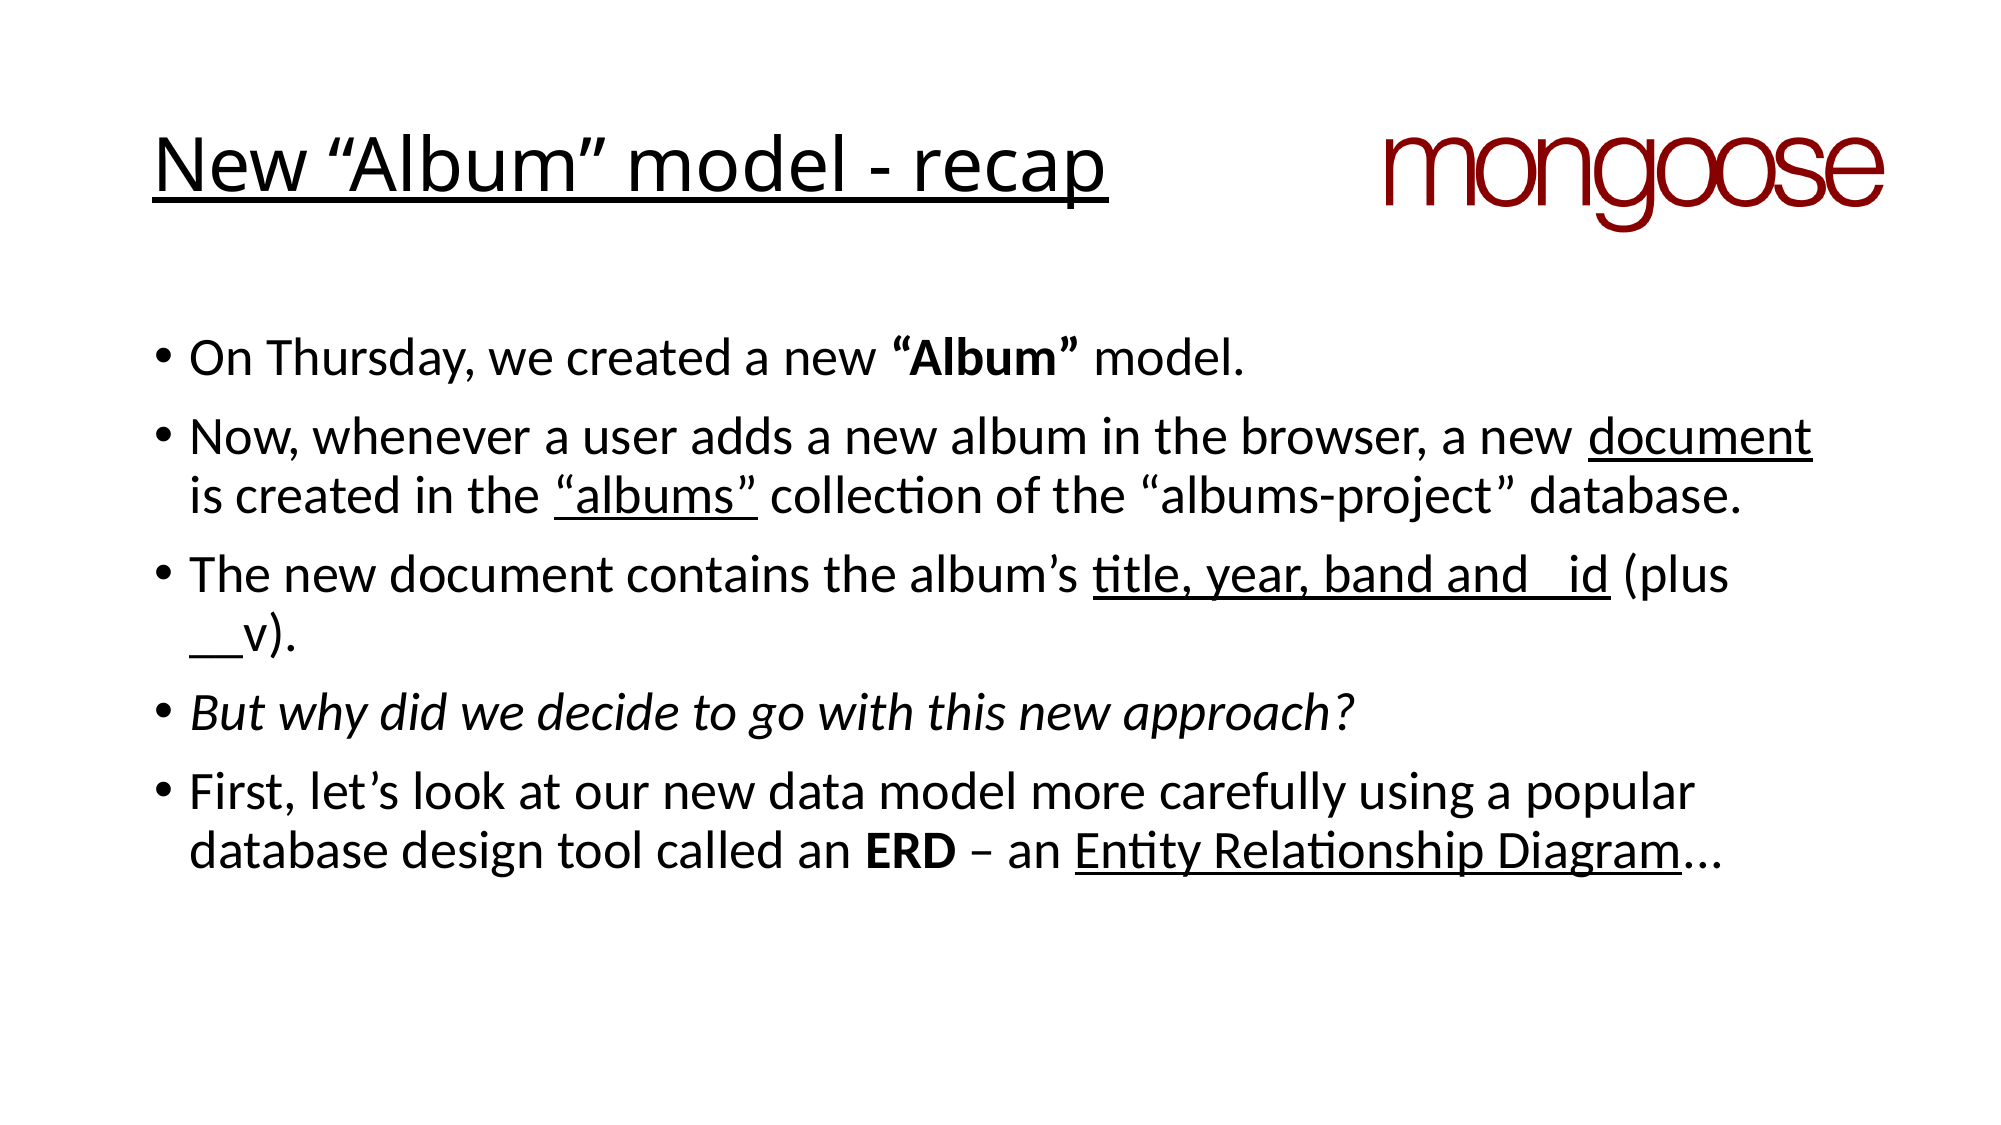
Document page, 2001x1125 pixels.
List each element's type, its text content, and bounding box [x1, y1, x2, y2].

picture [1369, 122, 1898, 240]
text_box On Thursday, we created a new “Album” model. Now, whenever a user adds a new album in the browser, a new document is created in the “albums” collection of the “albums-project” database. The new document contains the album’s title, year, band and _id (plus __v). But why did we decide to go with this new approach? First, let’s look at our new data model more carefully using a popular database design tool called an ERD – an Entity Relationship Diagram... [137, 255, 1861, 885]
text_box New “Album” model - recap [137, 59, 1370, 255]
